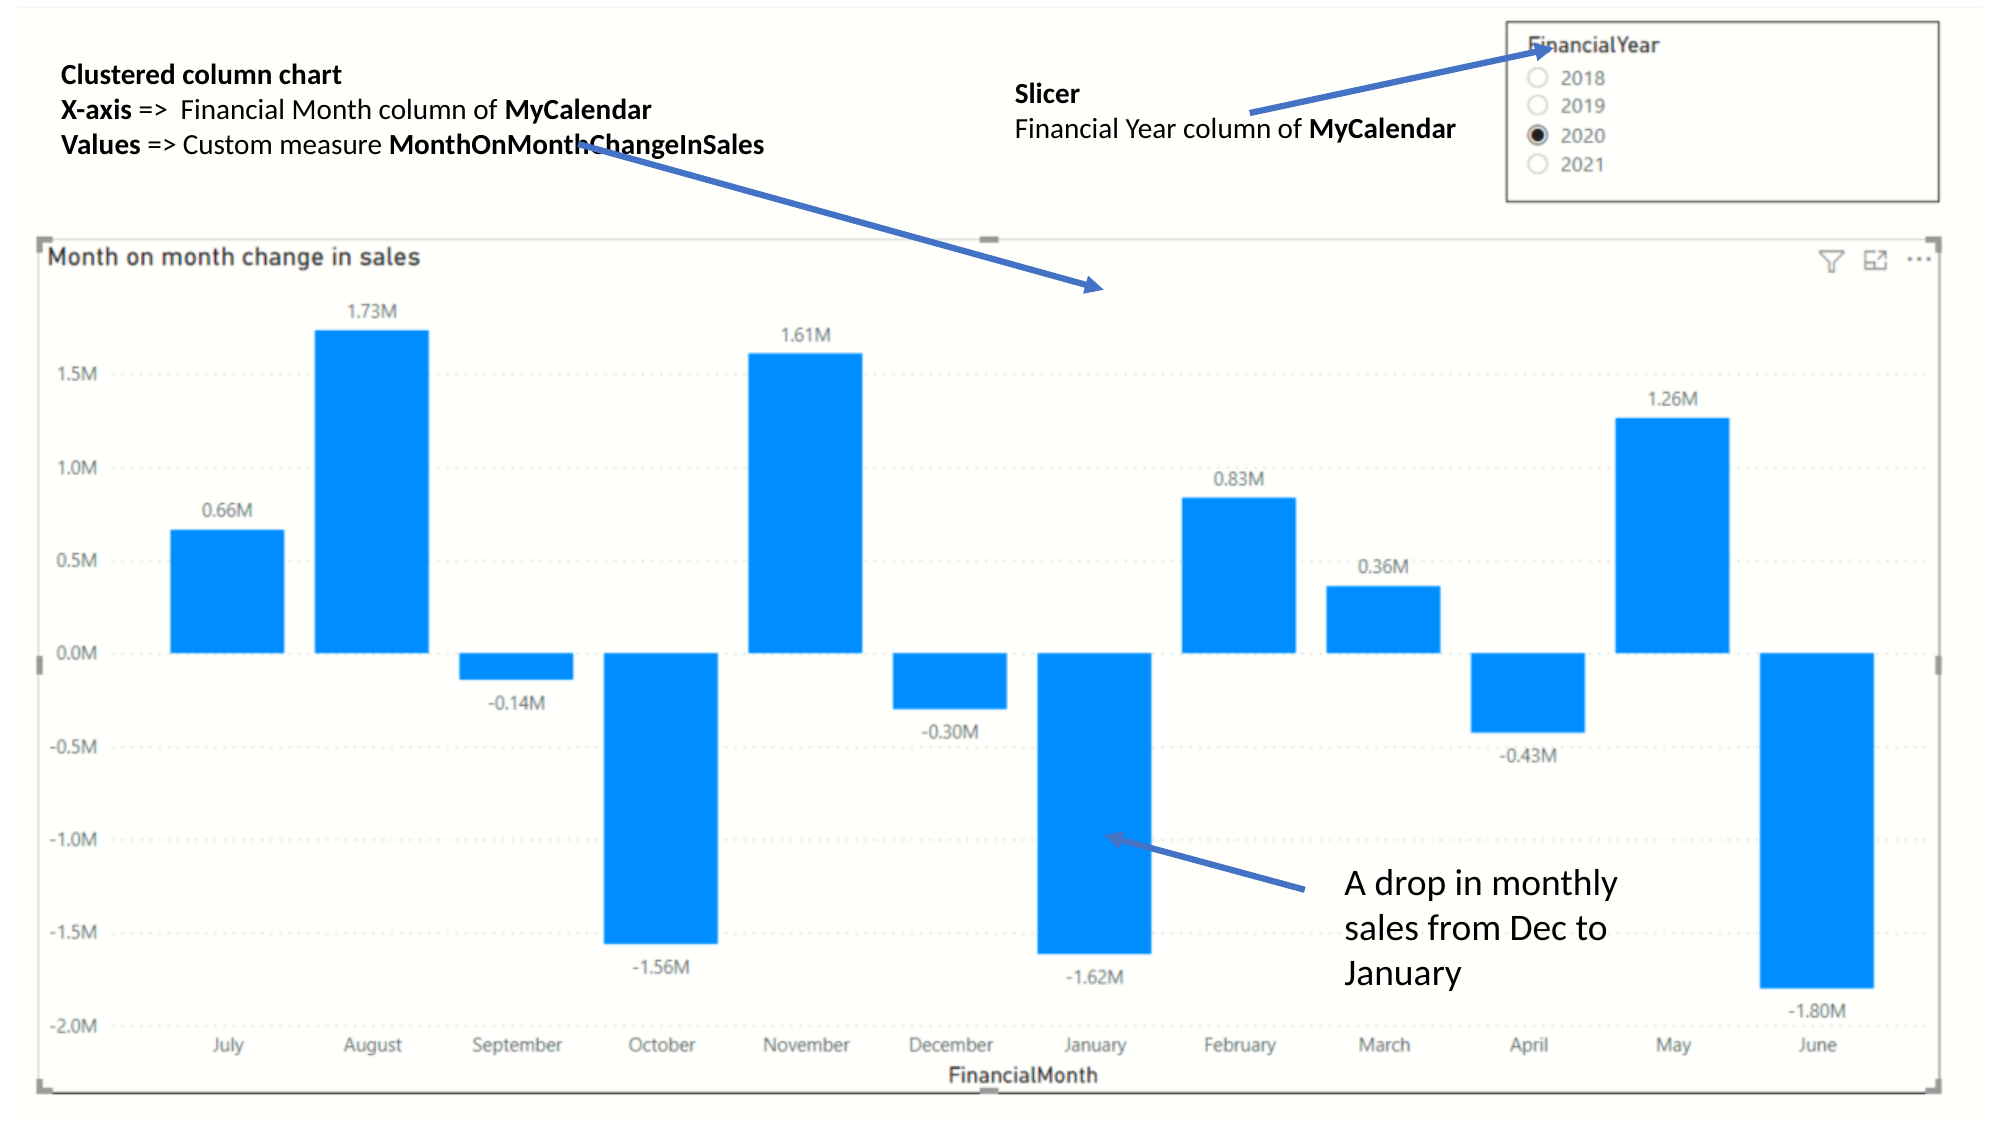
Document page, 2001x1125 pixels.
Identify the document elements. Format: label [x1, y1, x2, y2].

text_box [1249, 48, 1554, 114]
text_box [1103, 835, 1305, 890]
picture [18, 7, 1982, 1118]
text_box [578, 143, 1104, 290]
